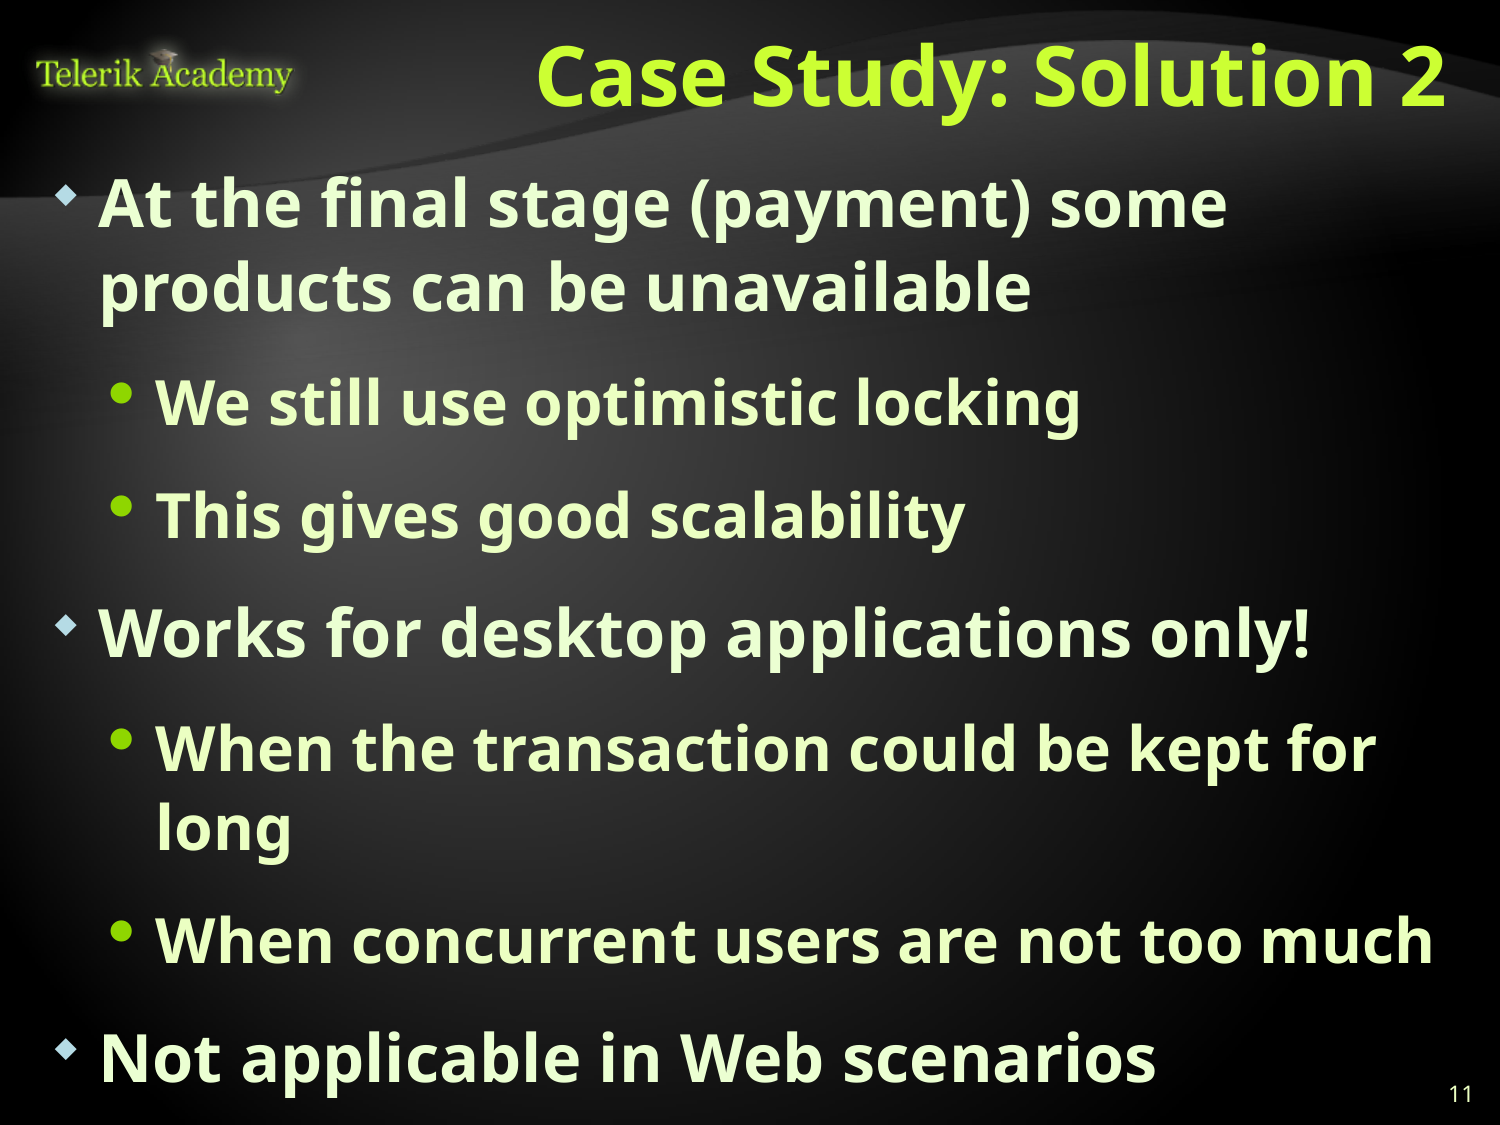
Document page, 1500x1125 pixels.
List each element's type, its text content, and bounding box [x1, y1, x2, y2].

list At the final stage (payment) some products can be unavailable We still use optimistic locking This gives good scalability Works for desktop applications only! When the transaction could be kept for long When concurrent users are not too much Not applicable in Web scenarios [37, 149, 1463, 1100]
picture [0, 0, 1500, 1125]
title Case Study: Solution 2 [300, 12, 1463, 149]
text_box 11 [1414, 1075, 1490, 1113]
